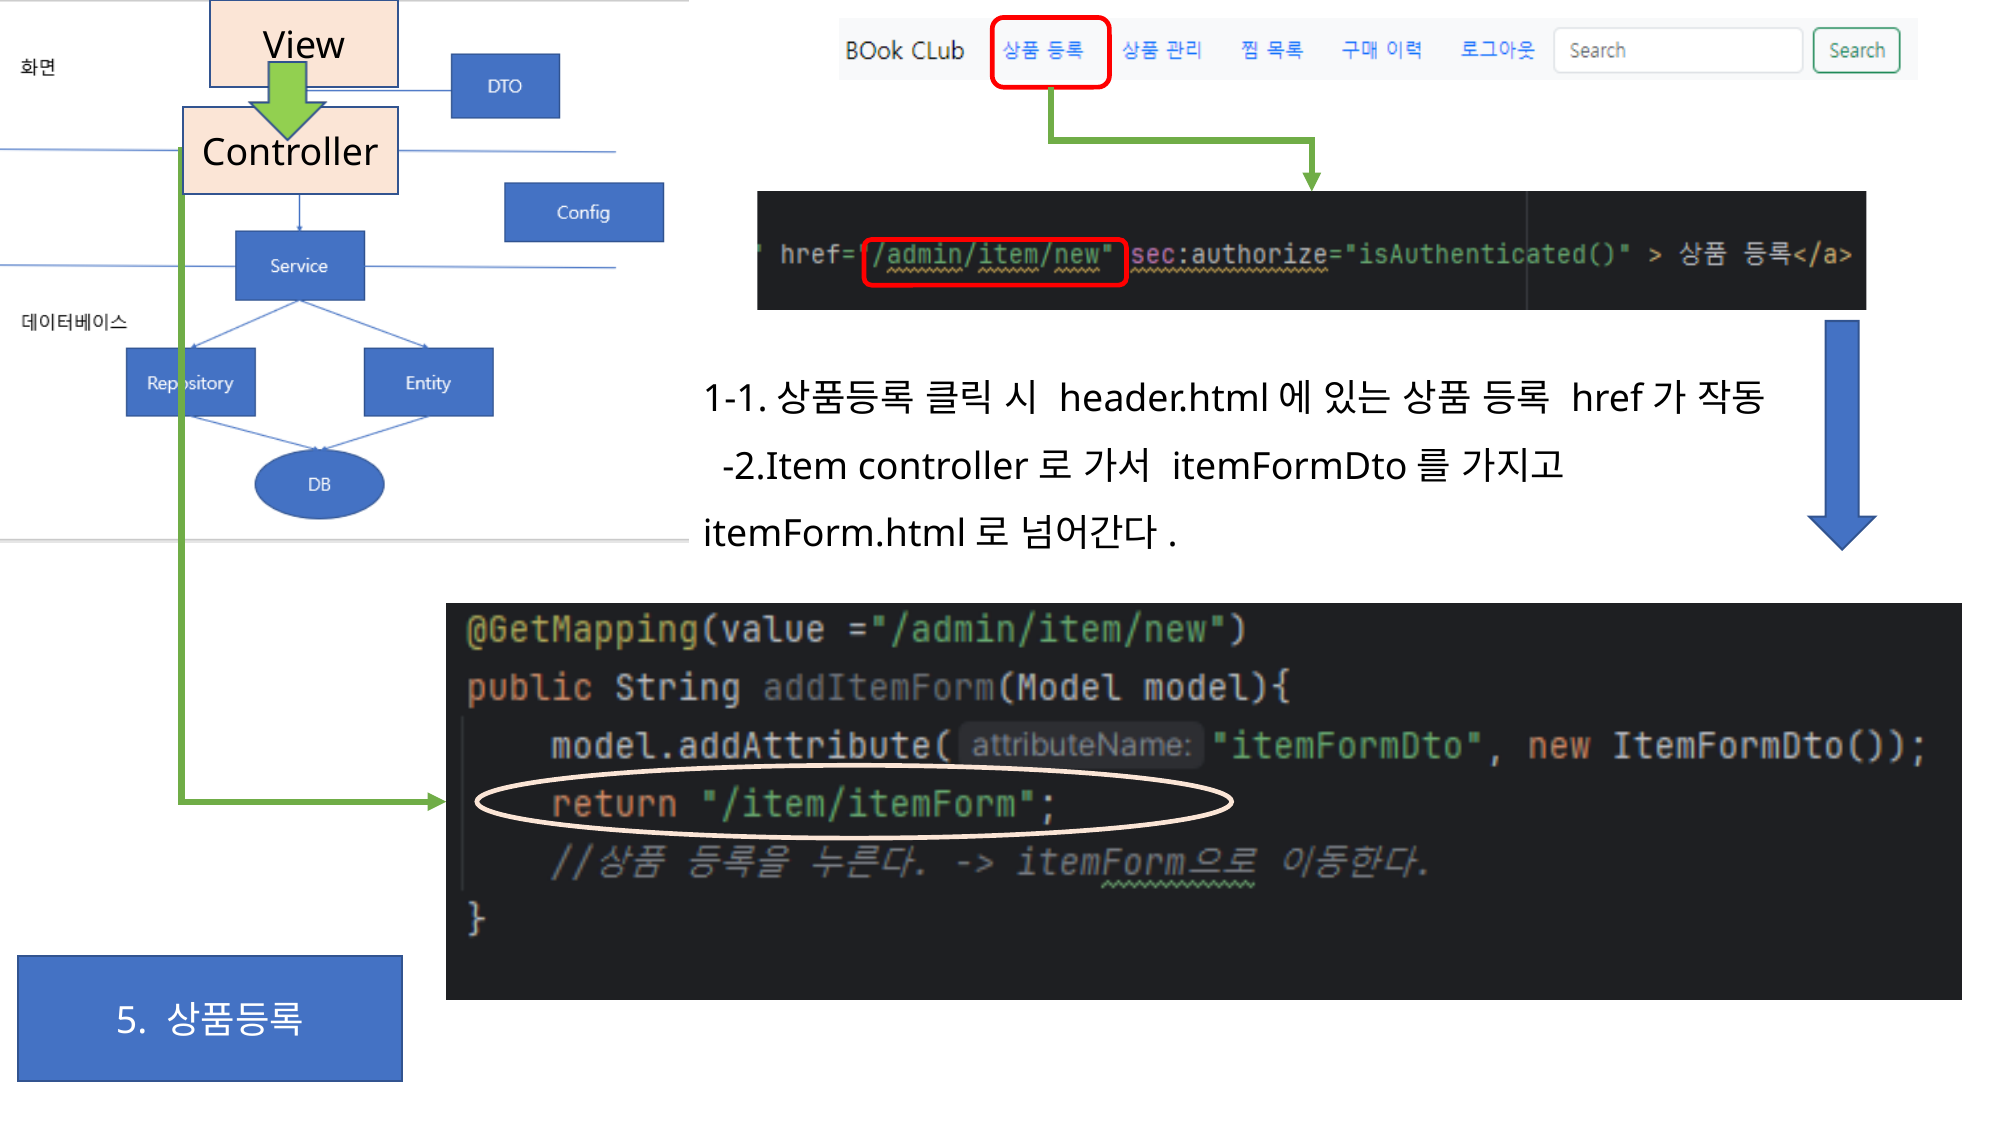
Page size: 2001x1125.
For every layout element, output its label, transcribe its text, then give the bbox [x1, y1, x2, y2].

picture [1234, 18, 1918, 80]
text_box 1-1.상품등록 클릭 시 header.html에 있는 상품 등록 href가 작동 -2.Item controller로 가서 itemFormDto를 가지고 itemForm.html로 넘어간다. [688, 344, 1797, 562]
picture [757, 191, 1867, 310]
text_box 5. 상품등록 [17, 955, 403, 1082]
picture [839, 18, 1129, 80]
text_box [1806, 319, 1878, 552]
picture [446, 603, 1962, 1001]
picture [0, 0, 689, 543]
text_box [182, 150, 447, 802]
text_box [1129, 8, 1234, 270]
text_box [992, 80, 1110, 89]
